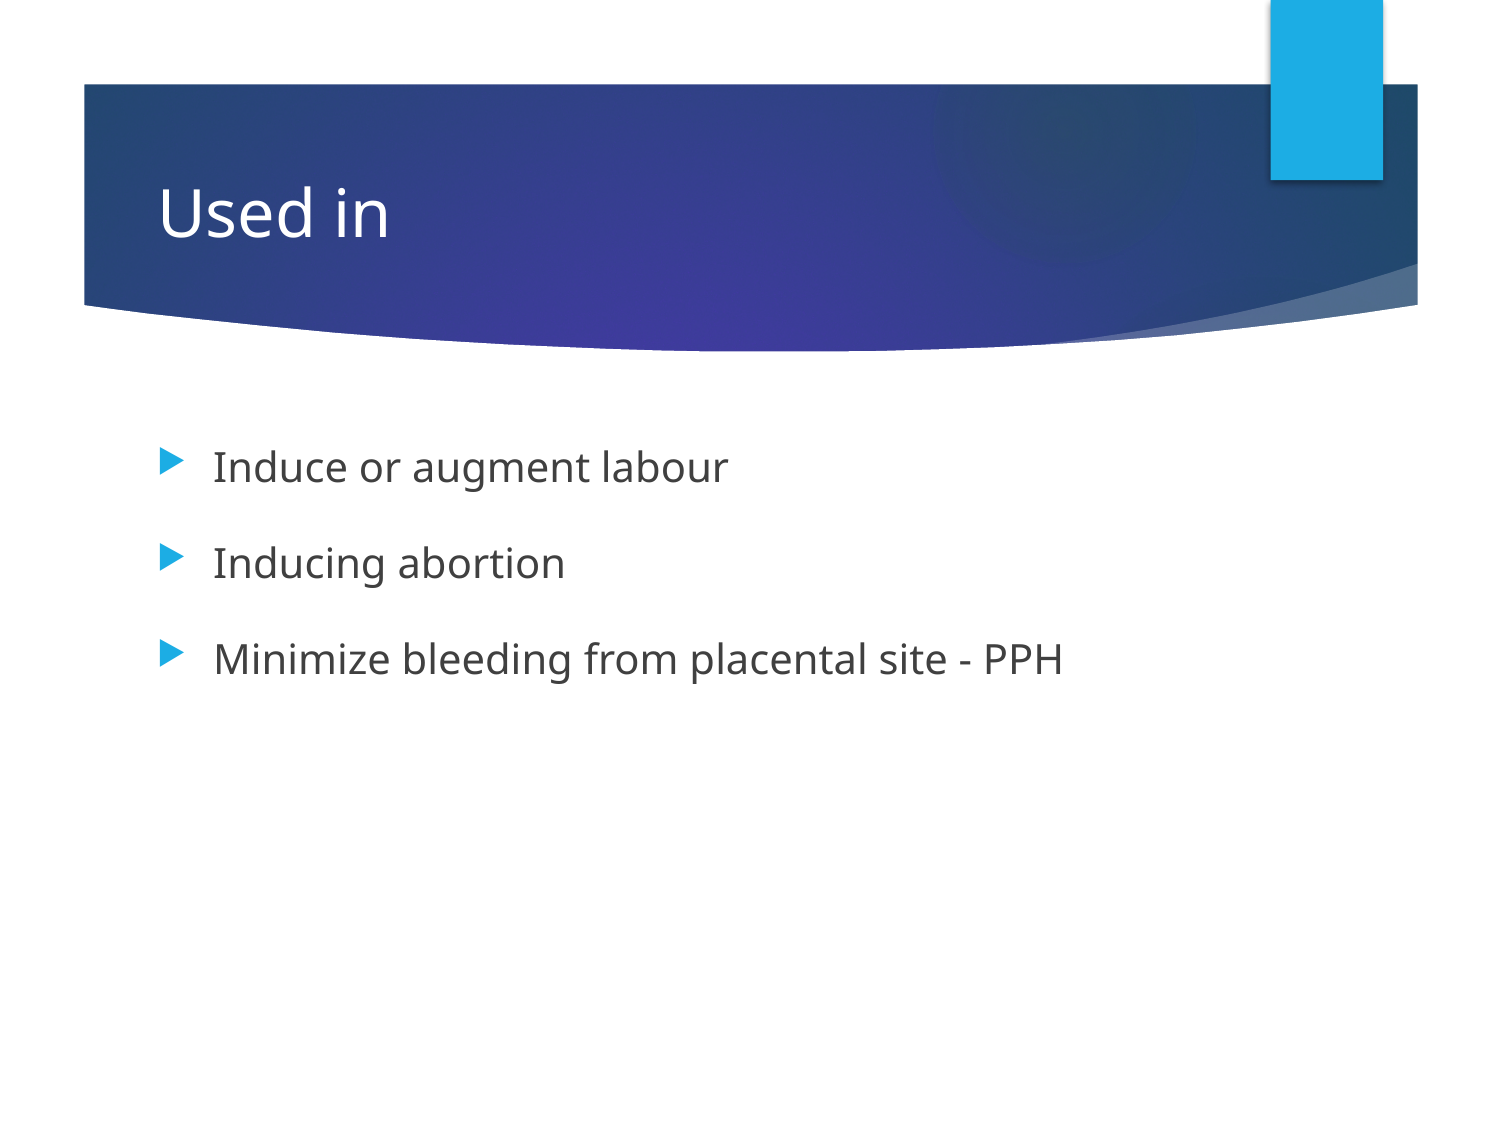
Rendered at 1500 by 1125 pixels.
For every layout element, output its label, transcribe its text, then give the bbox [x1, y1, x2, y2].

title Used in [142, 152, 1183, 269]
list Induce or augment labour Inducing abortion Minimize bleeding from placental site - PPH [141, 408, 1183, 988]
